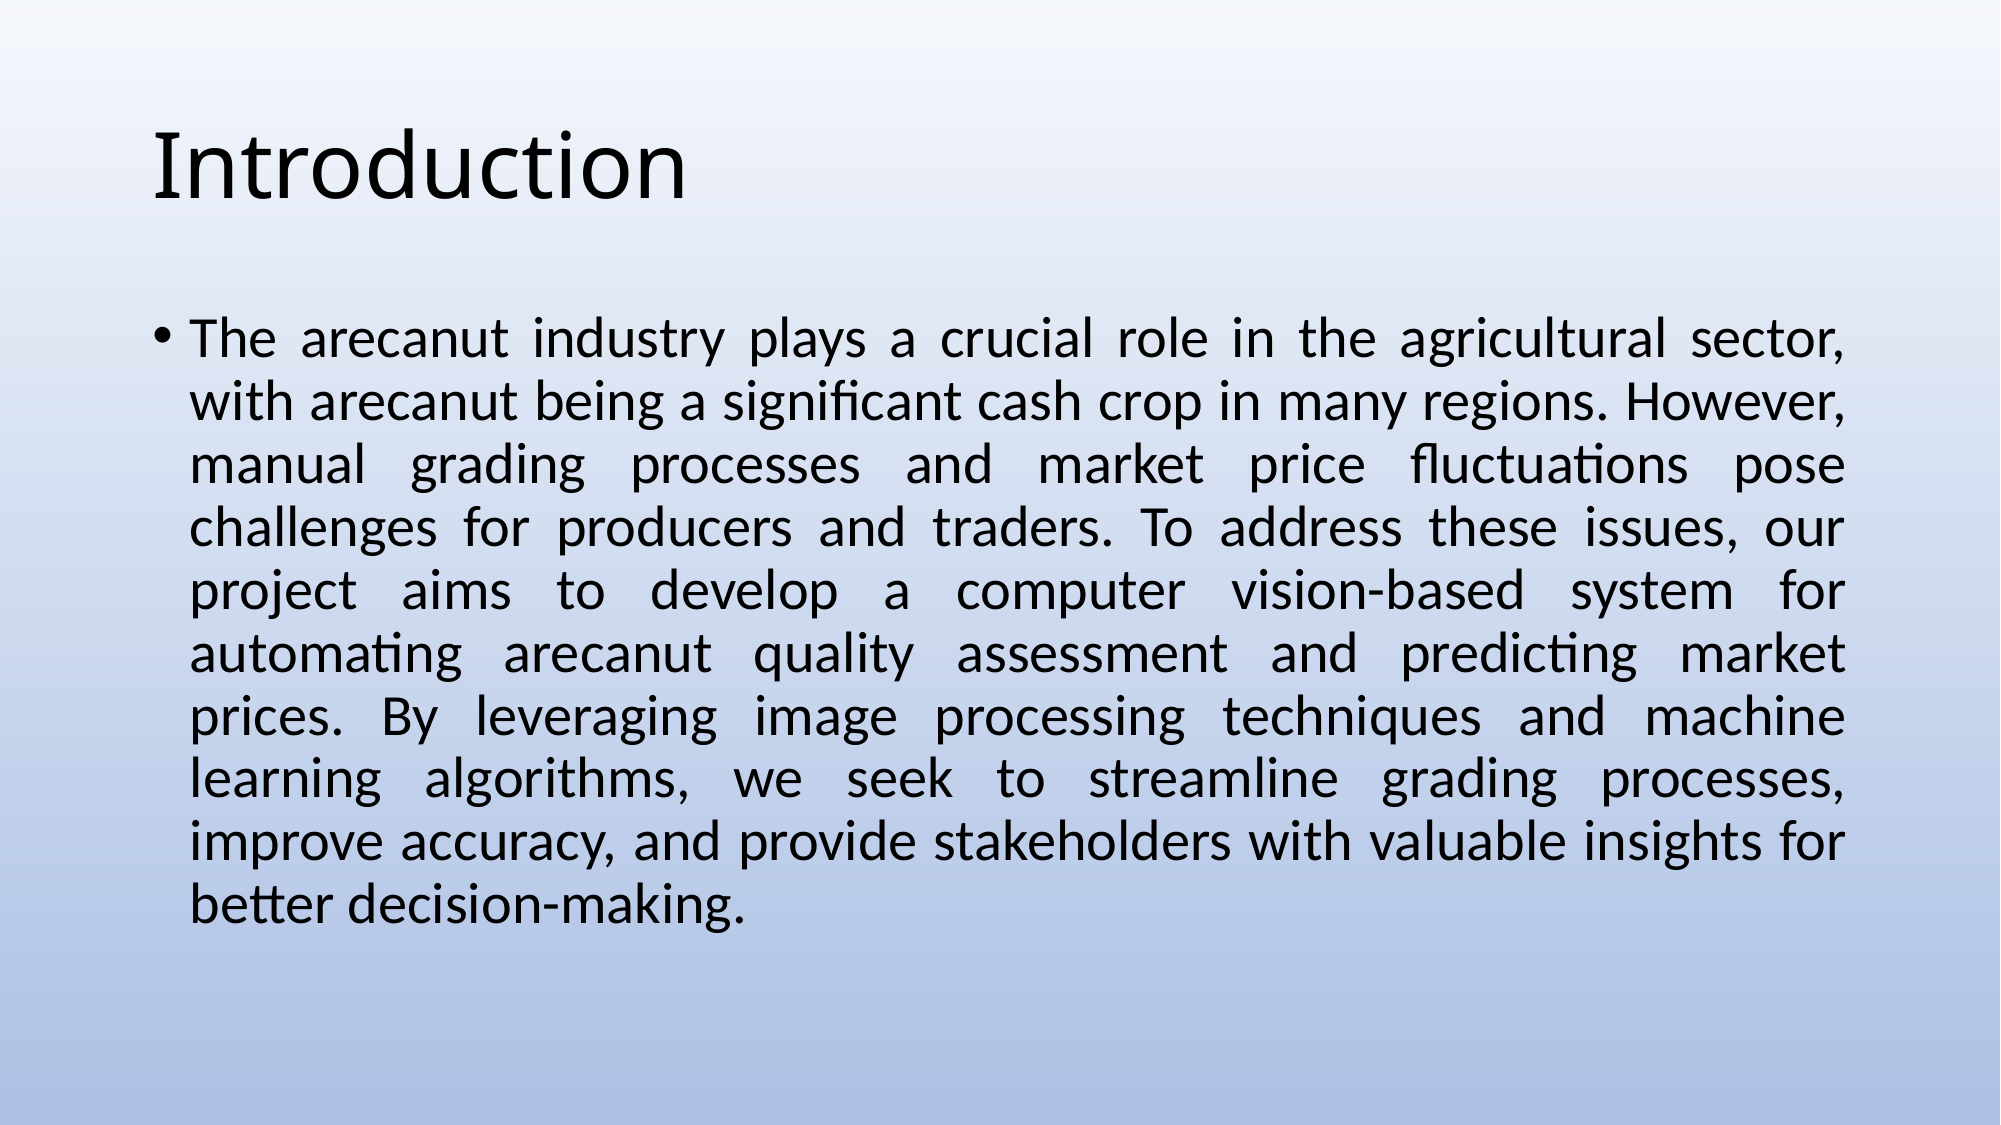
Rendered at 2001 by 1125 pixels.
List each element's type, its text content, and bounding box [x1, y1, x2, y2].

list The arecanut industry plays a crucial role in the agricultural sector, with arecanut being a significant cash crop in many regions. However, manual grading processes and market price fluctuations pose challenges for producers and traders. To address these issues, our project aims to develop a computer vision-based system for automating arecanut quality assessment and predicting market prices. By leveraging image processing techniques and machine learning algorithms, we seek to streamline grading processes, improve accuracy, and provide stakeholders with valuable insights for better decision-making. [137, 299, 1863, 1044]
title Introduction [137, 59, 1863, 278]
